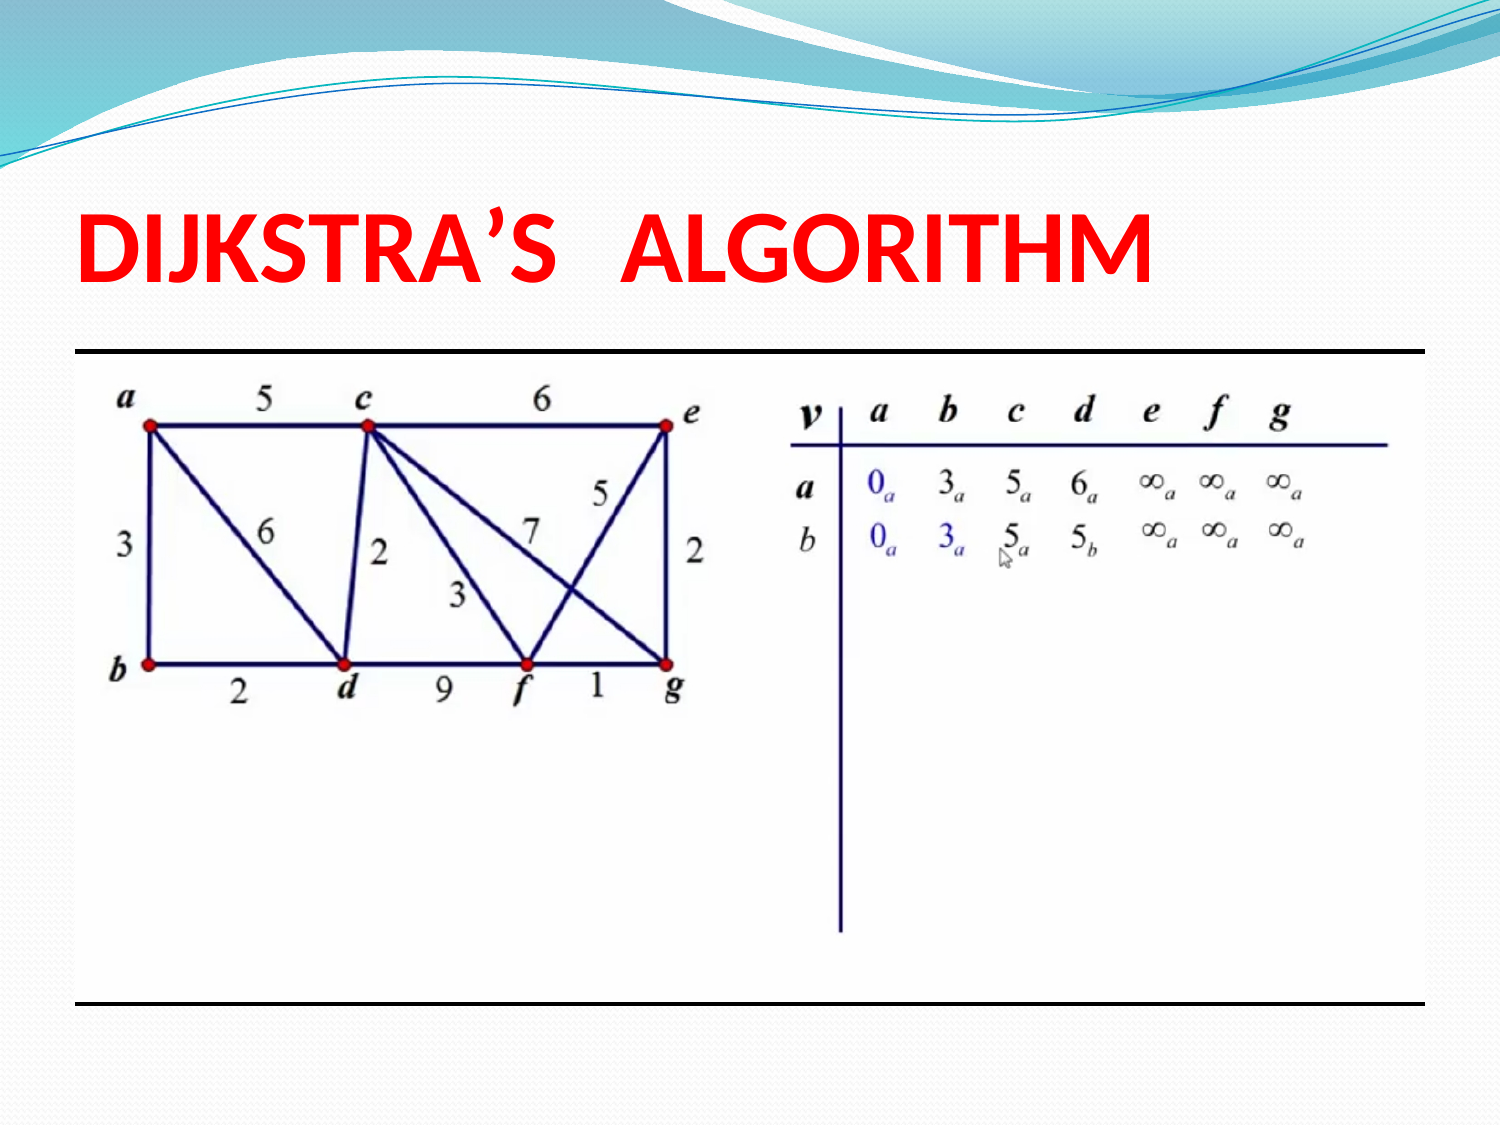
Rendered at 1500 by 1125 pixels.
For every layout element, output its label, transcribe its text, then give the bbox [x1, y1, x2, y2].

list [74, 348, 1426, 1007]
title DIJKSTRA’S ALGORITHM [75, 115, 1425, 303]
